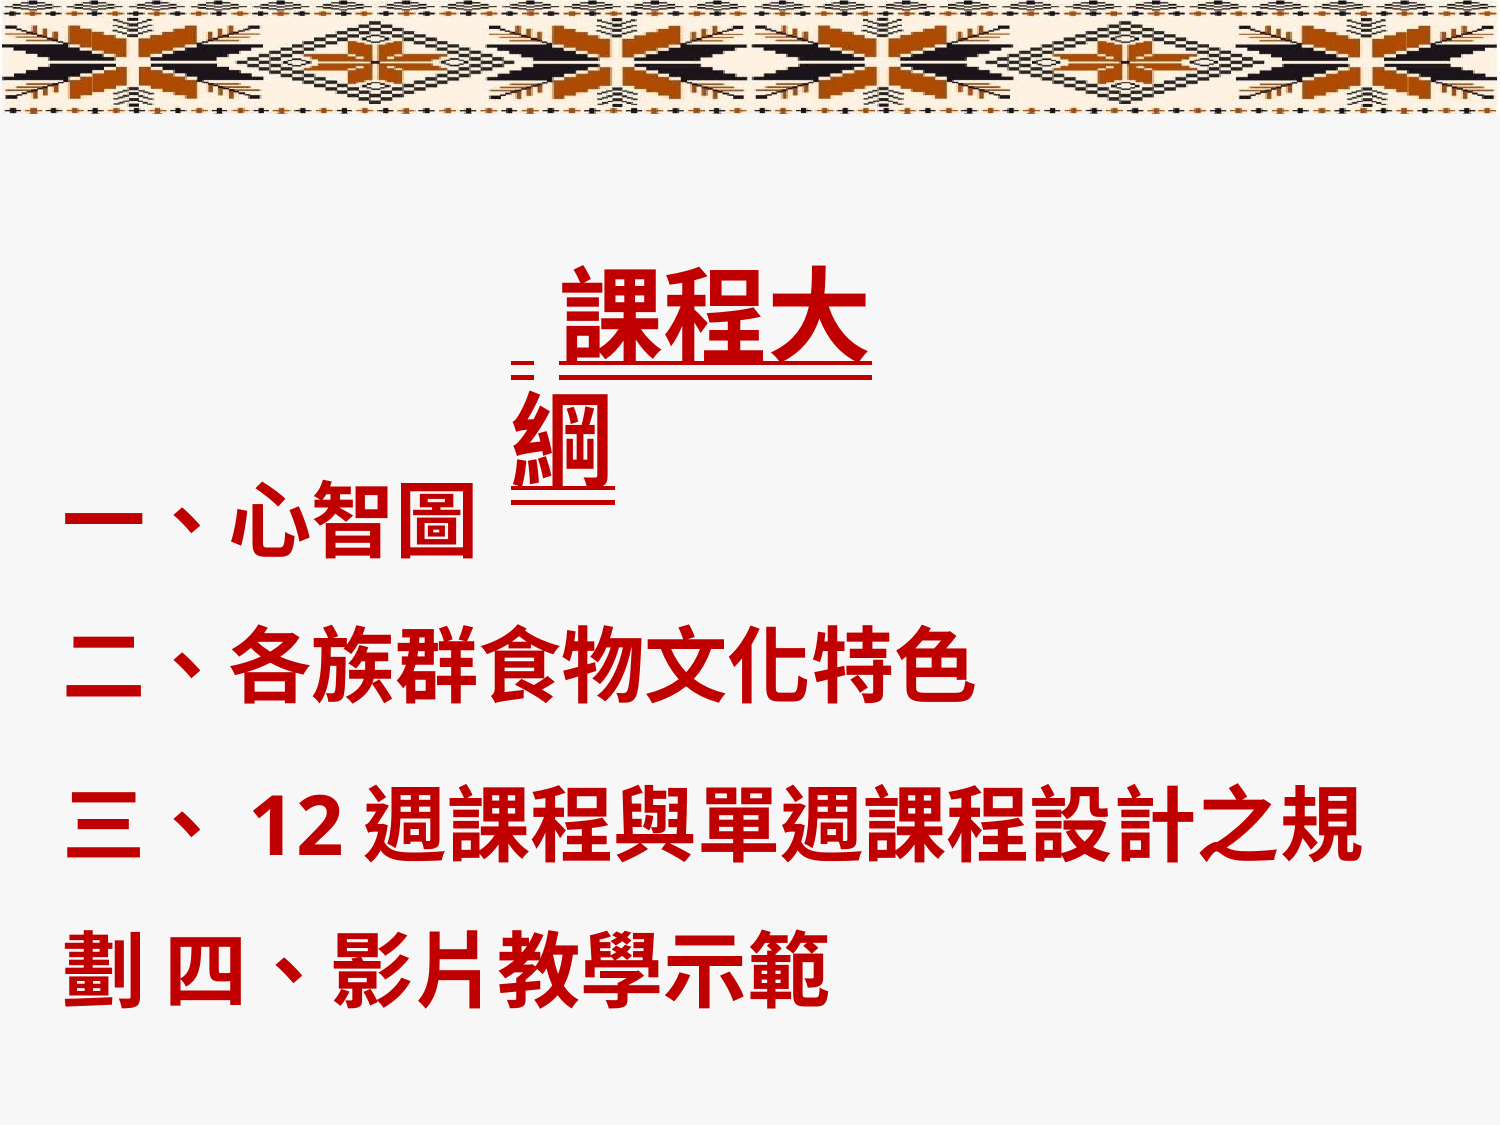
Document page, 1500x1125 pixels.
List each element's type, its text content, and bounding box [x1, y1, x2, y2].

picture [0, 0, 1500, 114]
text_box 一、心智圖 二、各族群食物文化特色 三、12週課程與單週課程設計之規劃 四、影片教學示範 [60, 419, 1398, 1018]
title 課程大綱 [508, 248, 930, 419]
